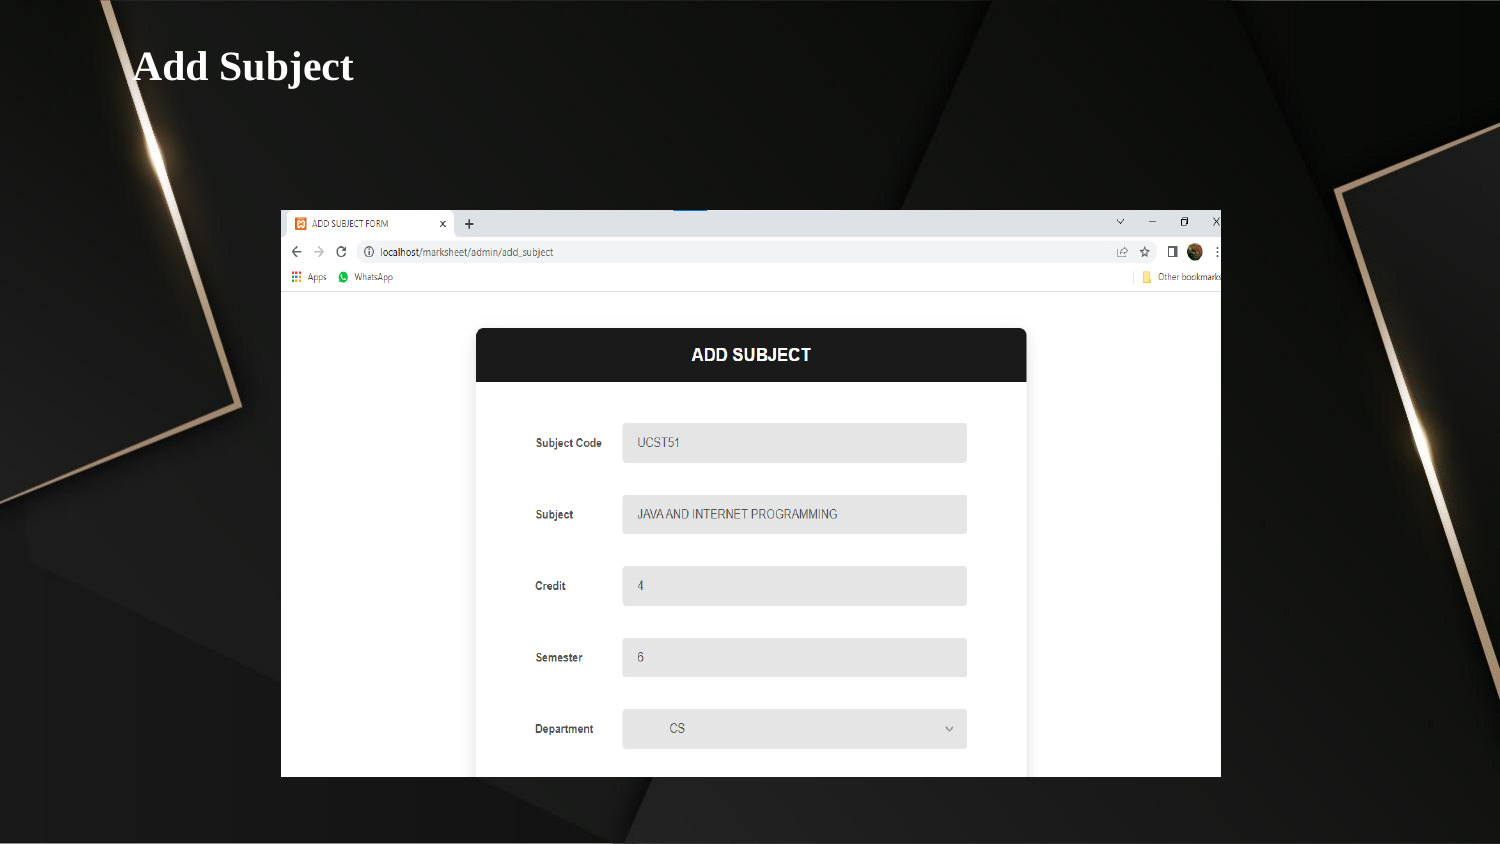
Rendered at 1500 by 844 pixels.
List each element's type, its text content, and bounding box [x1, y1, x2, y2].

title Add Subject [117, 23, 1385, 146]
picture [0, 0, 1500, 844]
